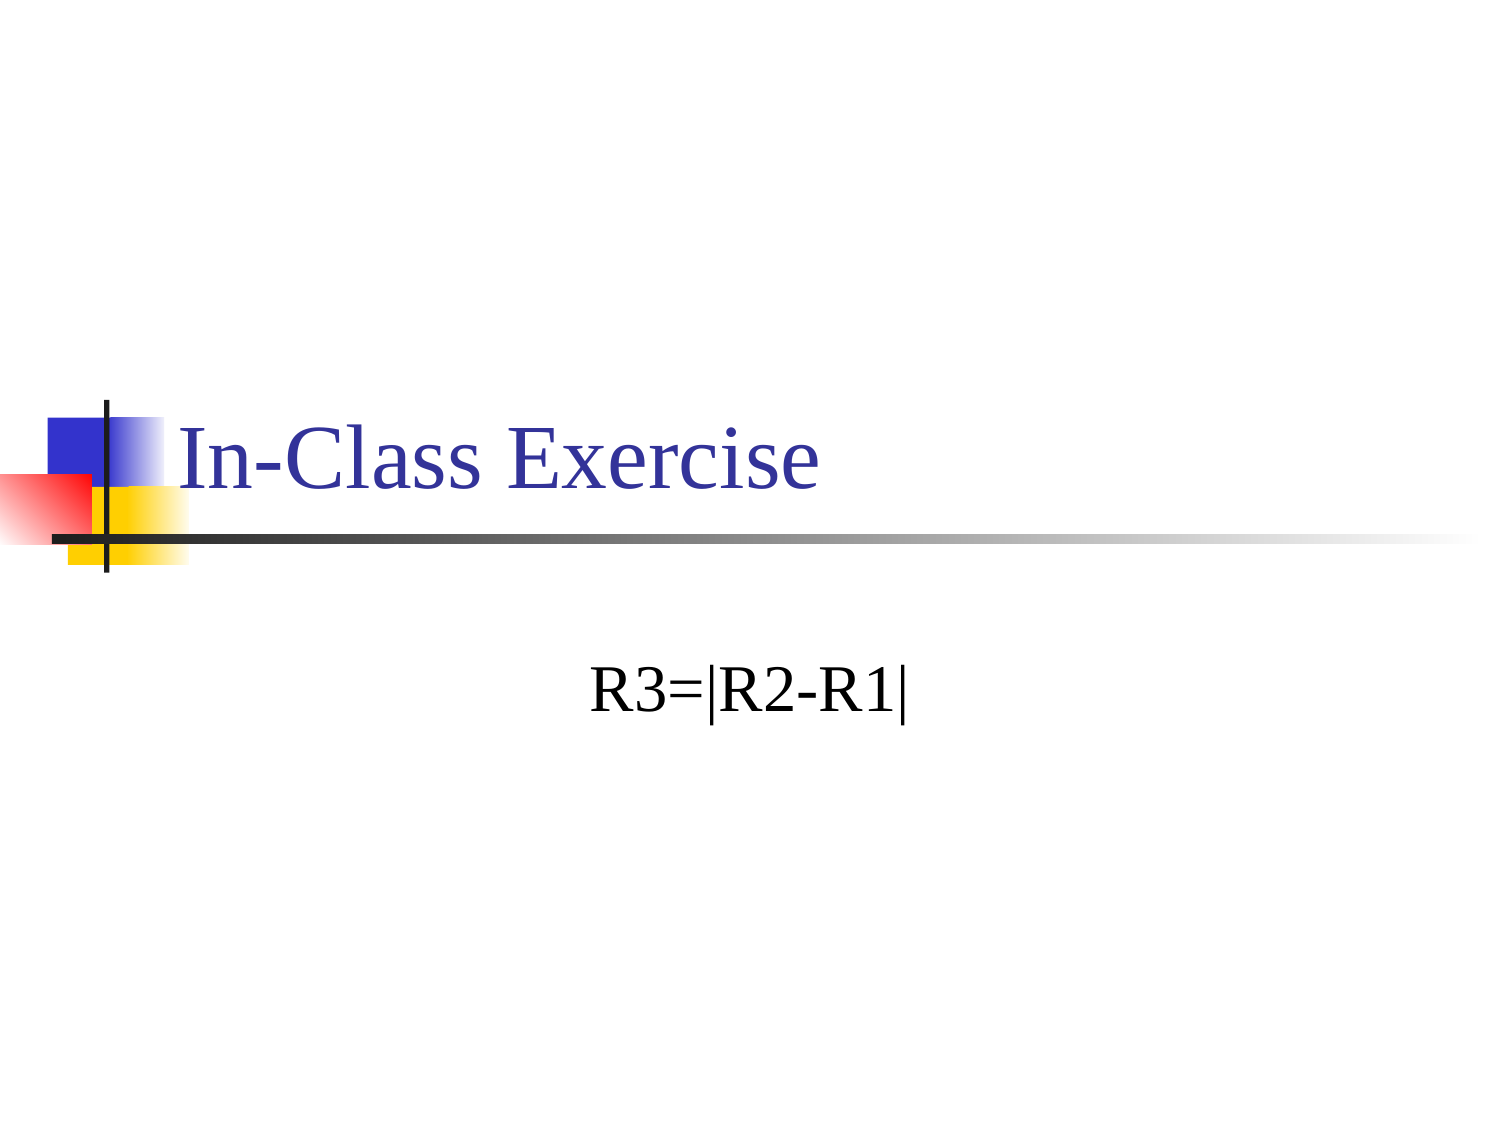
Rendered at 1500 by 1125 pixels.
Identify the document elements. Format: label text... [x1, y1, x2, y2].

subtitle R3=|R2-R1| [225, 637, 1275, 925]
title In-Class Exercise [162, 275, 1438, 515]
